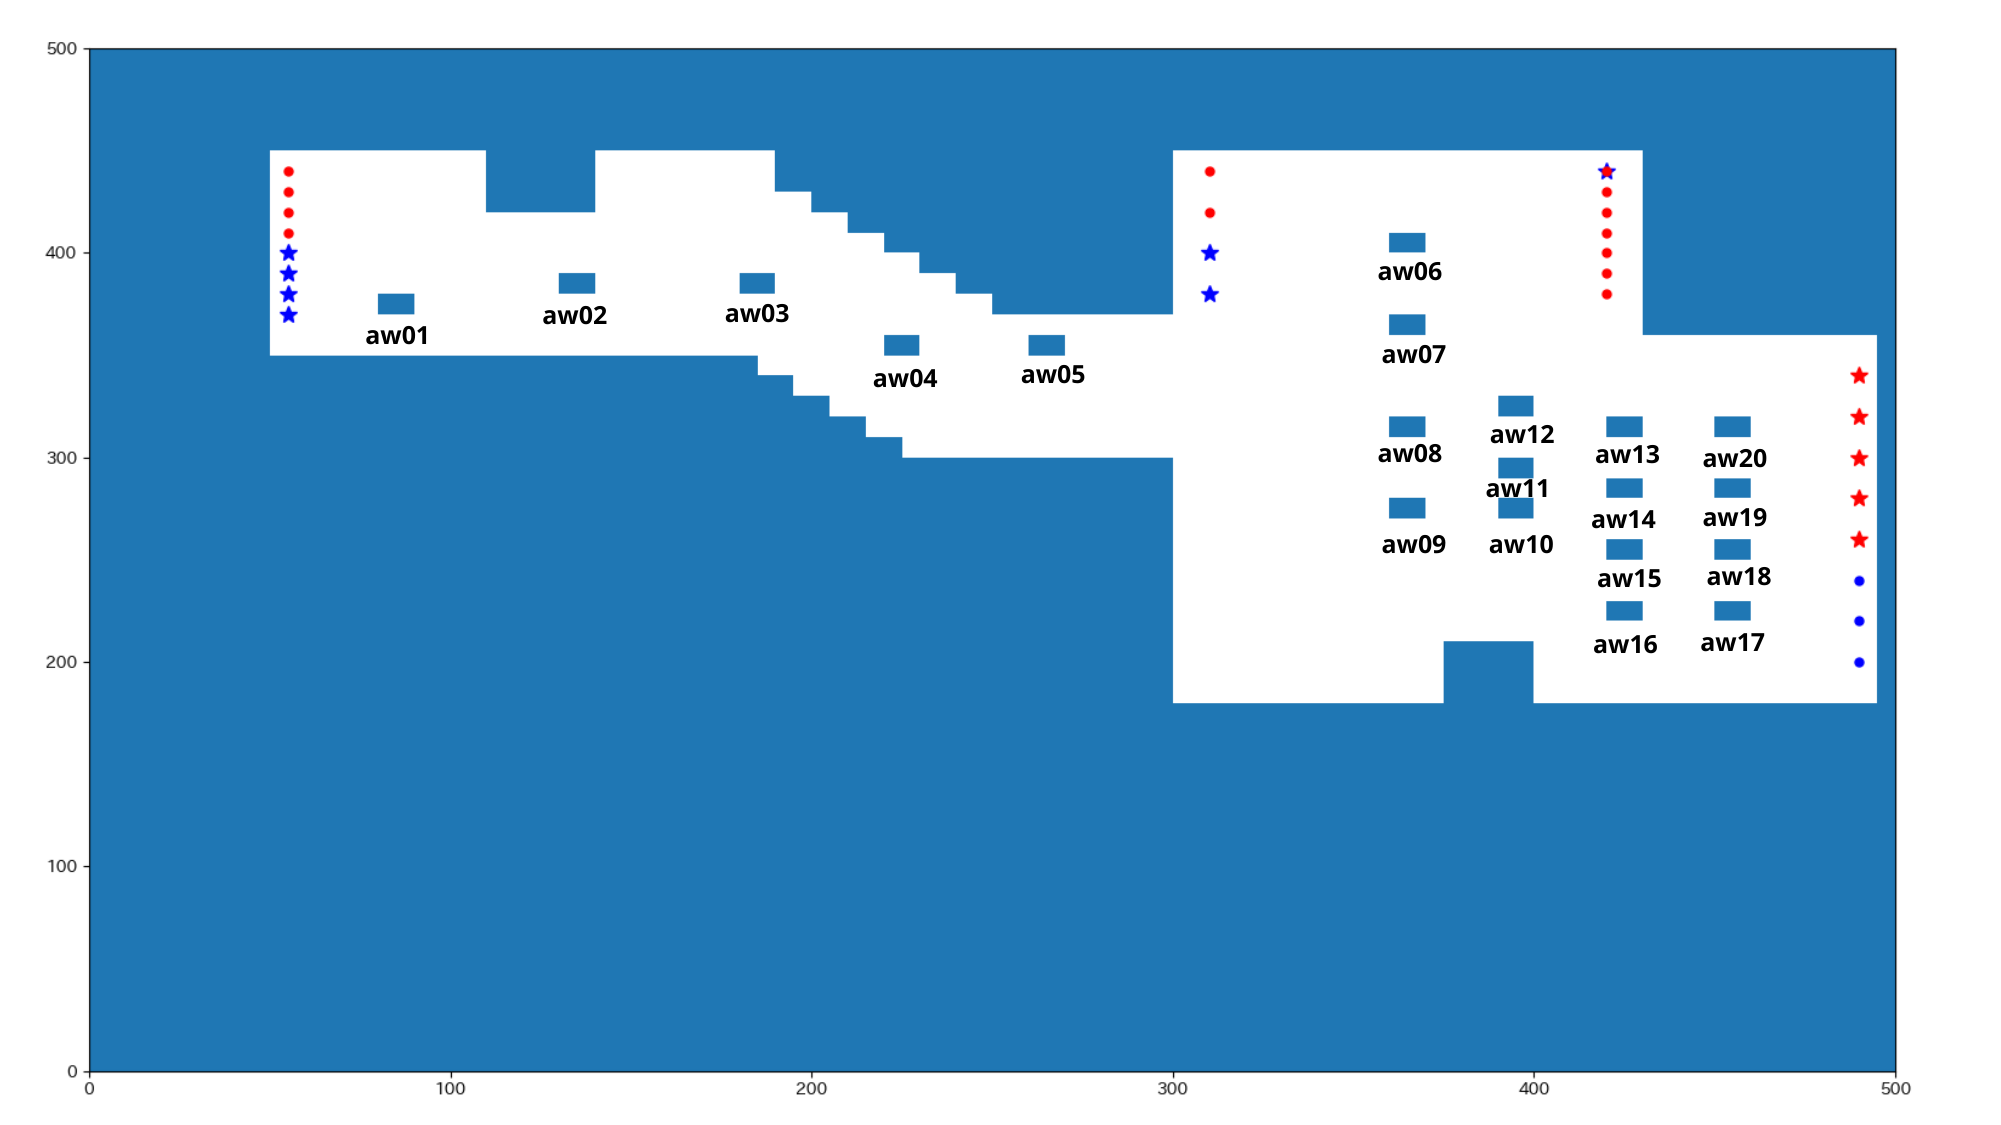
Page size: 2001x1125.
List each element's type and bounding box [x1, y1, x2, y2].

picture [36, 35, 1922, 1103]
